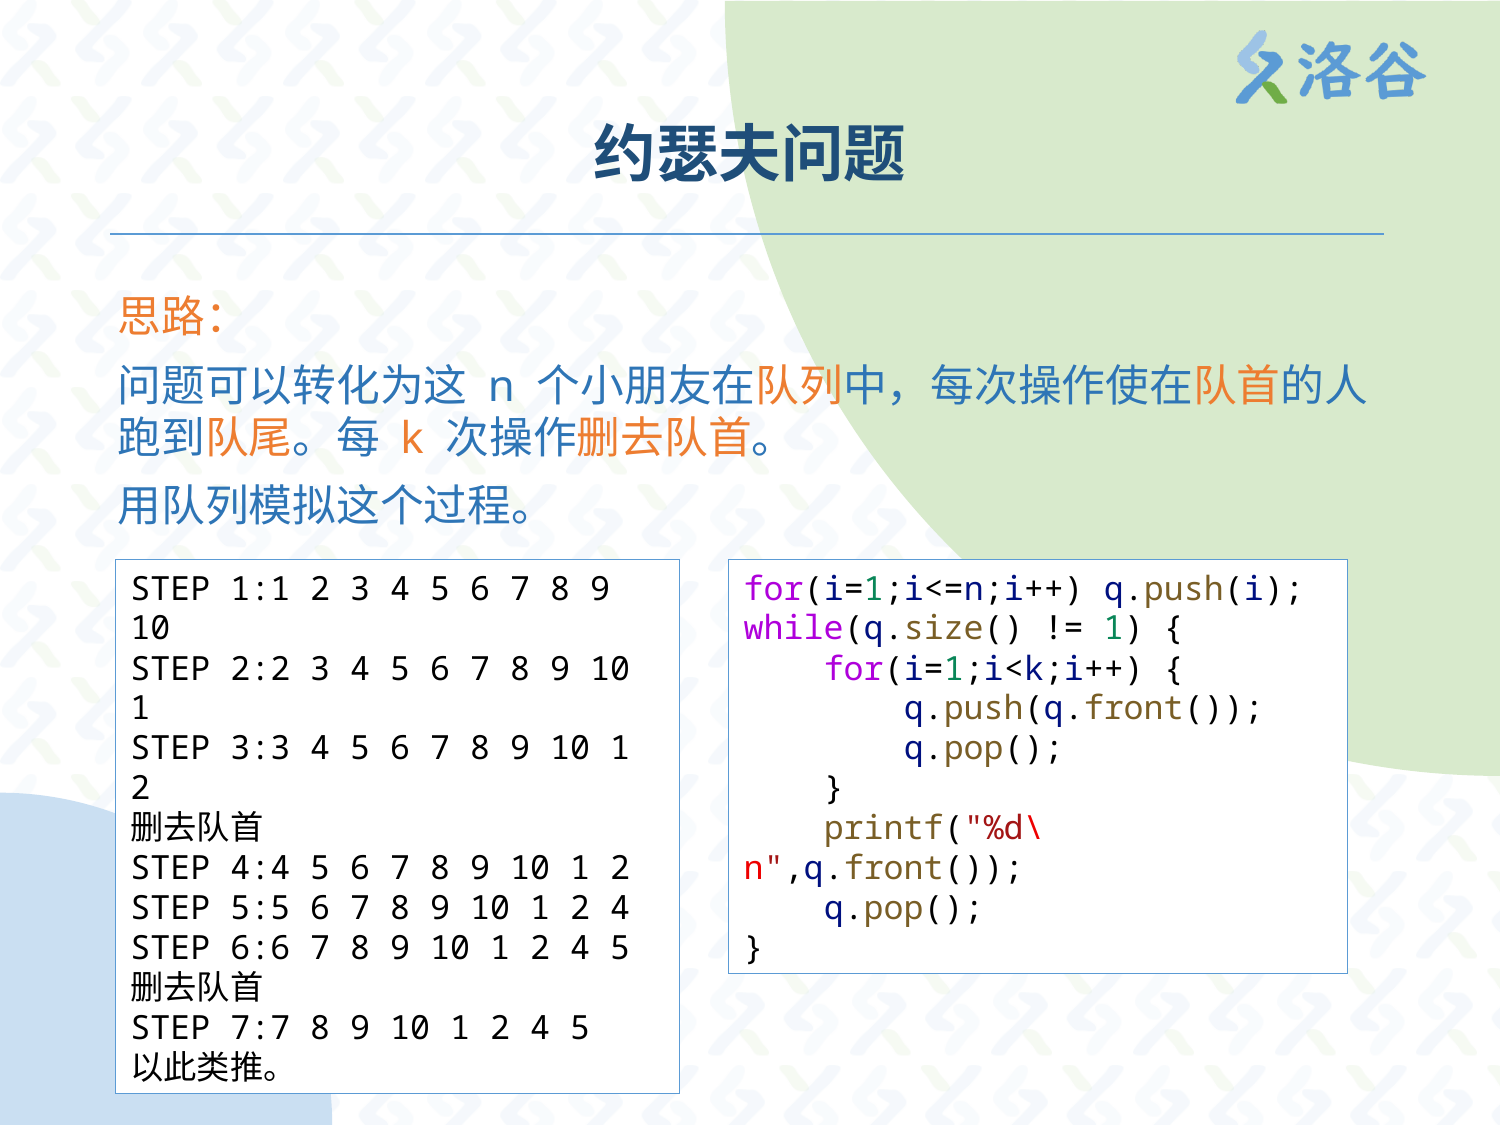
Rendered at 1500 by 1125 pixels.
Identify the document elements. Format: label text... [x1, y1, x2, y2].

text_box for(i=1;i<=n;i++) q.push(i); while(q.size() != 1) { for(i=1;i<k;i++) { q.push(q.front()); q.pop(); } printf("%d\n",q.front()); q.pop(); } [728, 559, 1348, 974]
picture [1235, 26, 1427, 108]
title 约瑟夫问题 [102, 77, 1397, 198]
text_box STEP 1:1 2 3 4 5 6 7 8 9 10 STEP 2:2 3 4 5 6 7 8 9 10 1 STEP 3:3 4 5 6 7 8 9 10 1 2 删去队首 STEP 4:4 5 6 7 8 9 10 1 2 STEP 5:5 6 7 8 9 10 1 2 4 STEP 6:6 7 8 9 10 1 2 4 5 删去队首 STEP 7:7 8 9 10 1 2 4 5 以此类推。 [115, 559, 680, 1094]
list 思路： 问题可以转化为这 n 个小朋友在队列中，每次操作使在队首的人跑到队尾。每 k 次操作删去队首。 用队列模拟这个过程。 [102, 281, 1397, 1016]
